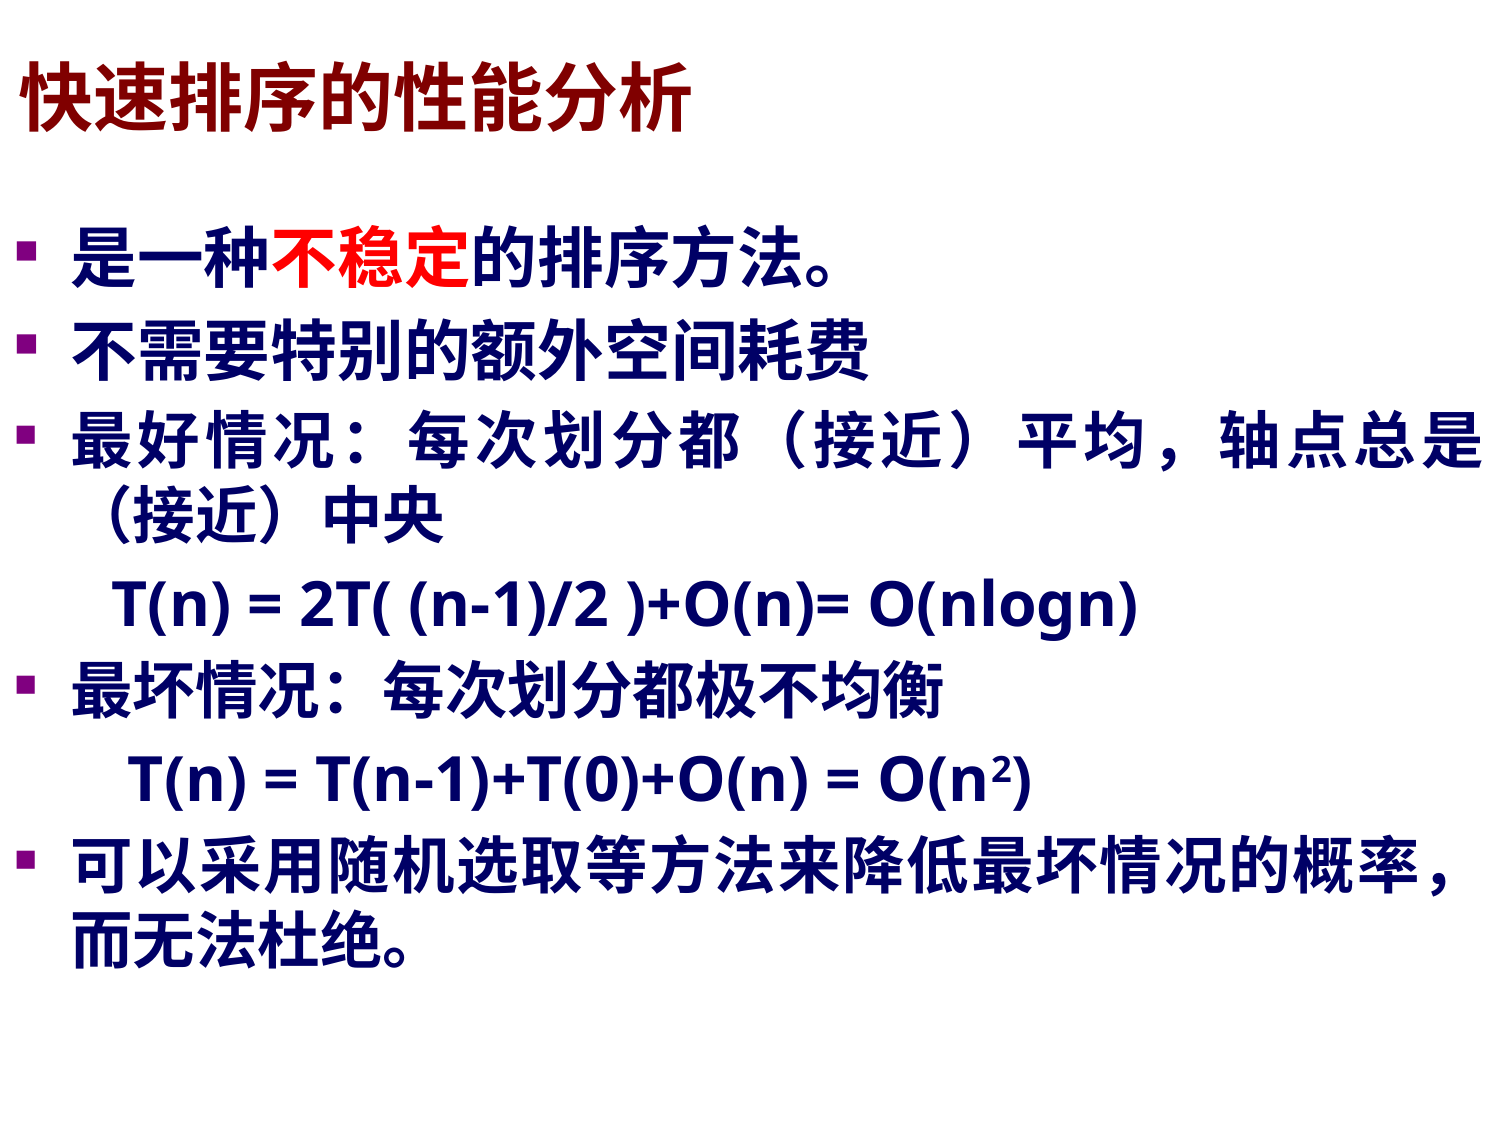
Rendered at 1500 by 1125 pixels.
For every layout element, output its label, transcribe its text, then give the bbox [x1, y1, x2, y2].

text_box 快速排序的性能分析 [3, 42, 709, 148]
list 是一种不稳定的排序方法。 不需要特别的额外空间耗费 最好情况：每次划分都（接近）平均，轴点总是（接近）中央 T(n) = 2T( (n-1)/2 )+O(n)= O(nlogn) 最坏情况：每次划分都极不均衡 T(n) = T(n-1)+T(0)+O(n) = O(n2) 可以采用随机选取等方法来降低最坏情况的概率，而无法杜绝。 [0, 207, 1500, 1024]
